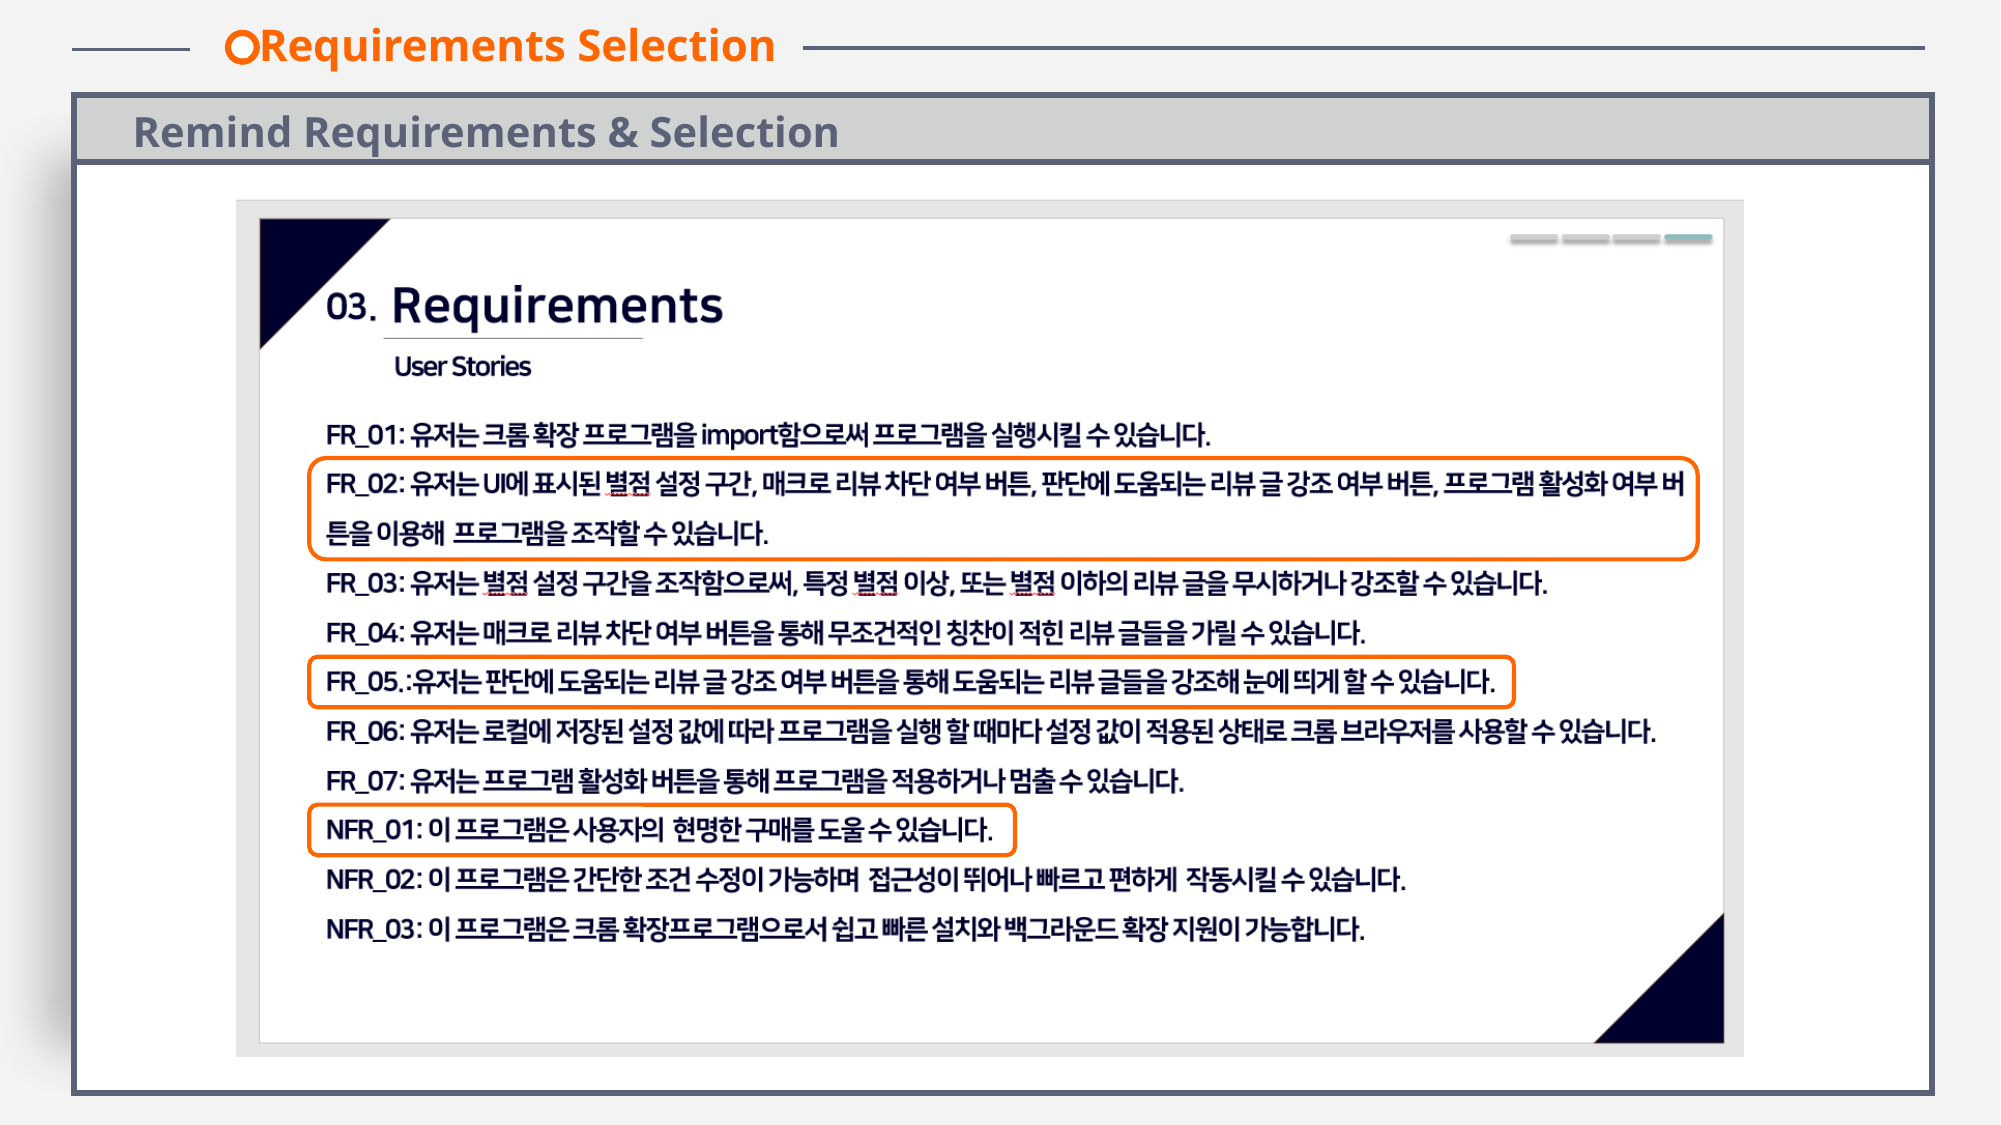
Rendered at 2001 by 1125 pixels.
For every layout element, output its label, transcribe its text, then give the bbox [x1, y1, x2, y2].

text_box [73, 163, 1933, 1094]
picture [236, 199, 1744, 1057]
text_box Requirements Selection [326, 25, 710, 63]
text_box Remind Requirements & Selection [117, 98, 1003, 163]
text_box 1 [226, 31, 258, 63]
text_box [73, 94, 1933, 163]
